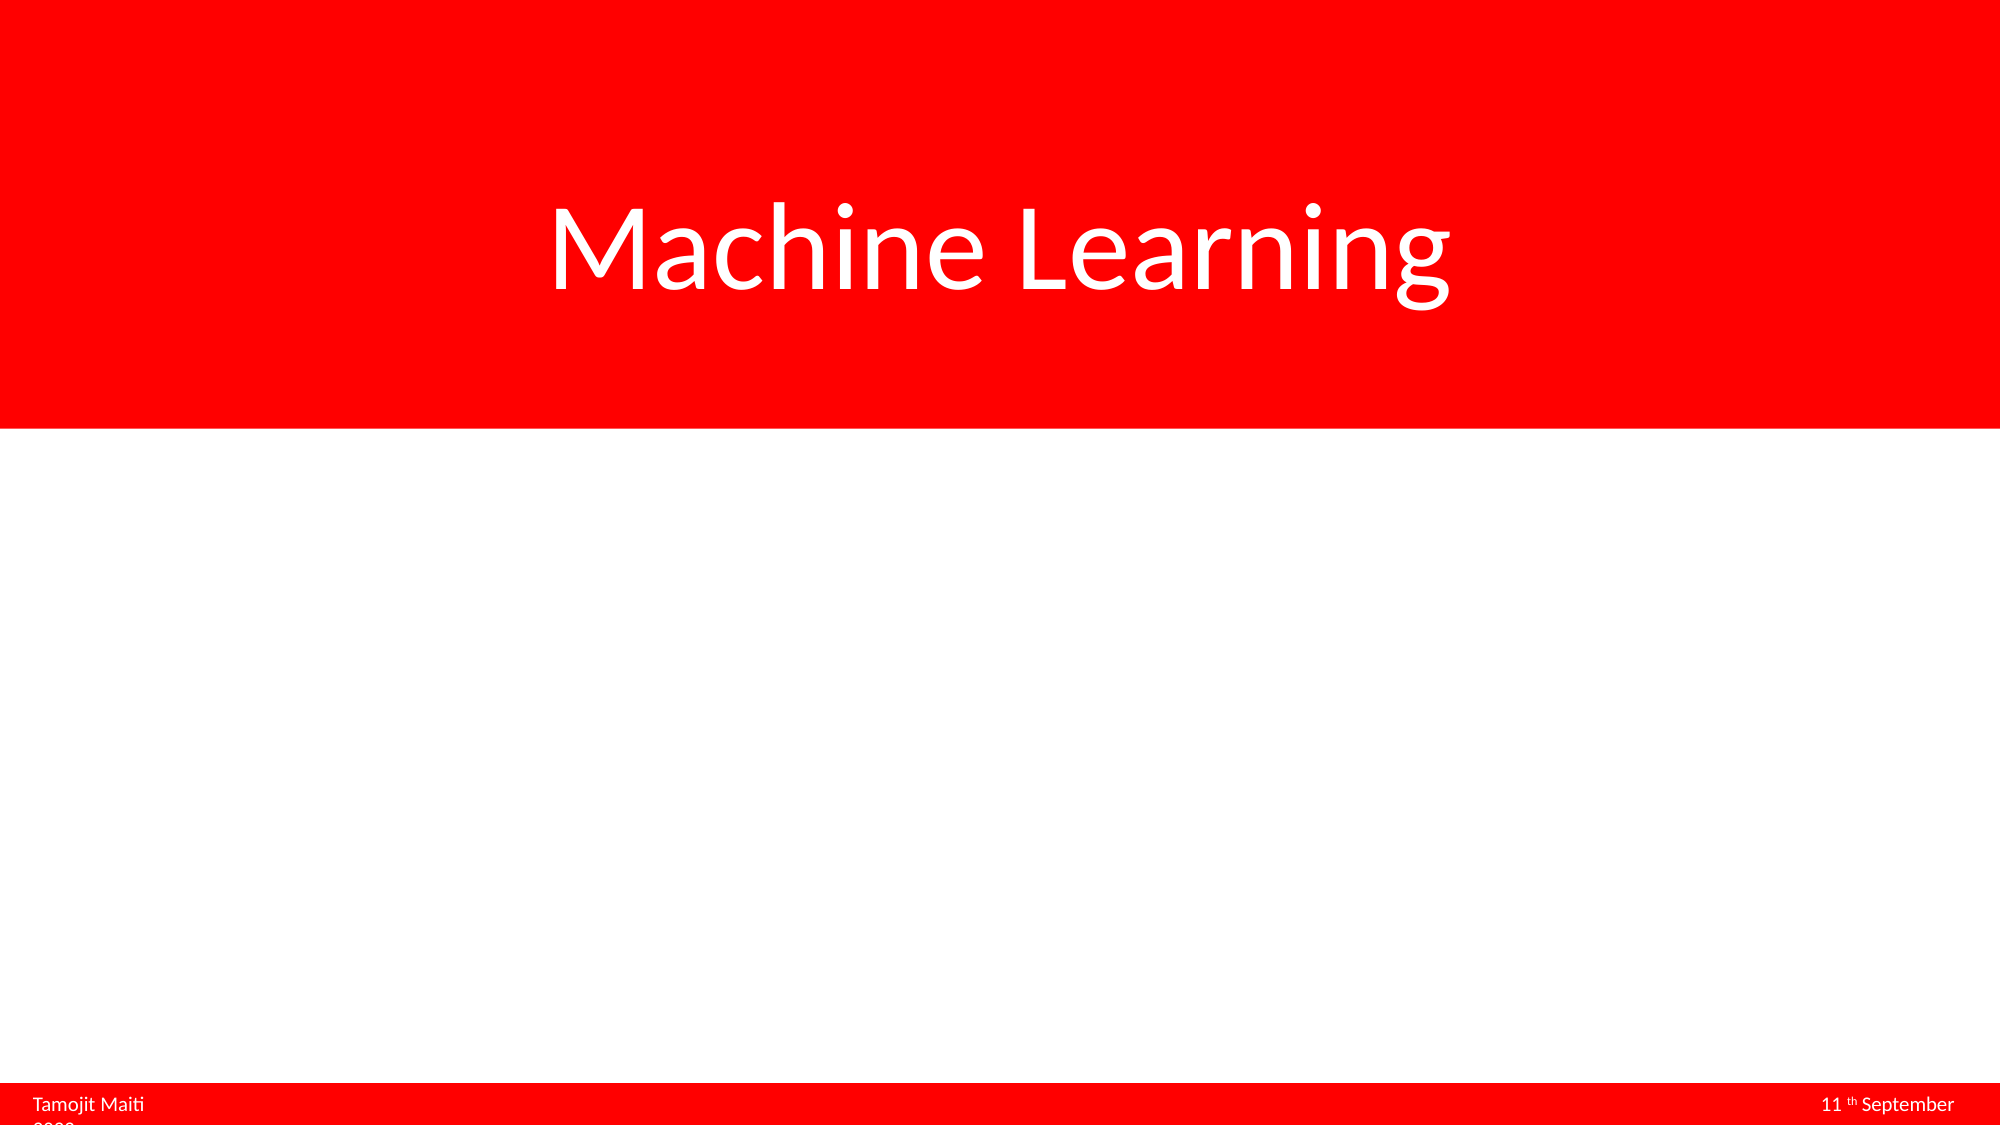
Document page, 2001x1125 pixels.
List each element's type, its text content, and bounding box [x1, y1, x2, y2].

text_box Tamojit Maiti 11th September 2022 [18, 1083, 2000, 1125]
text_box [0, 1082, 2000, 1125]
text_box [0, 0, 2000, 430]
text_box Machine Learning [155, 157, 1845, 322]
